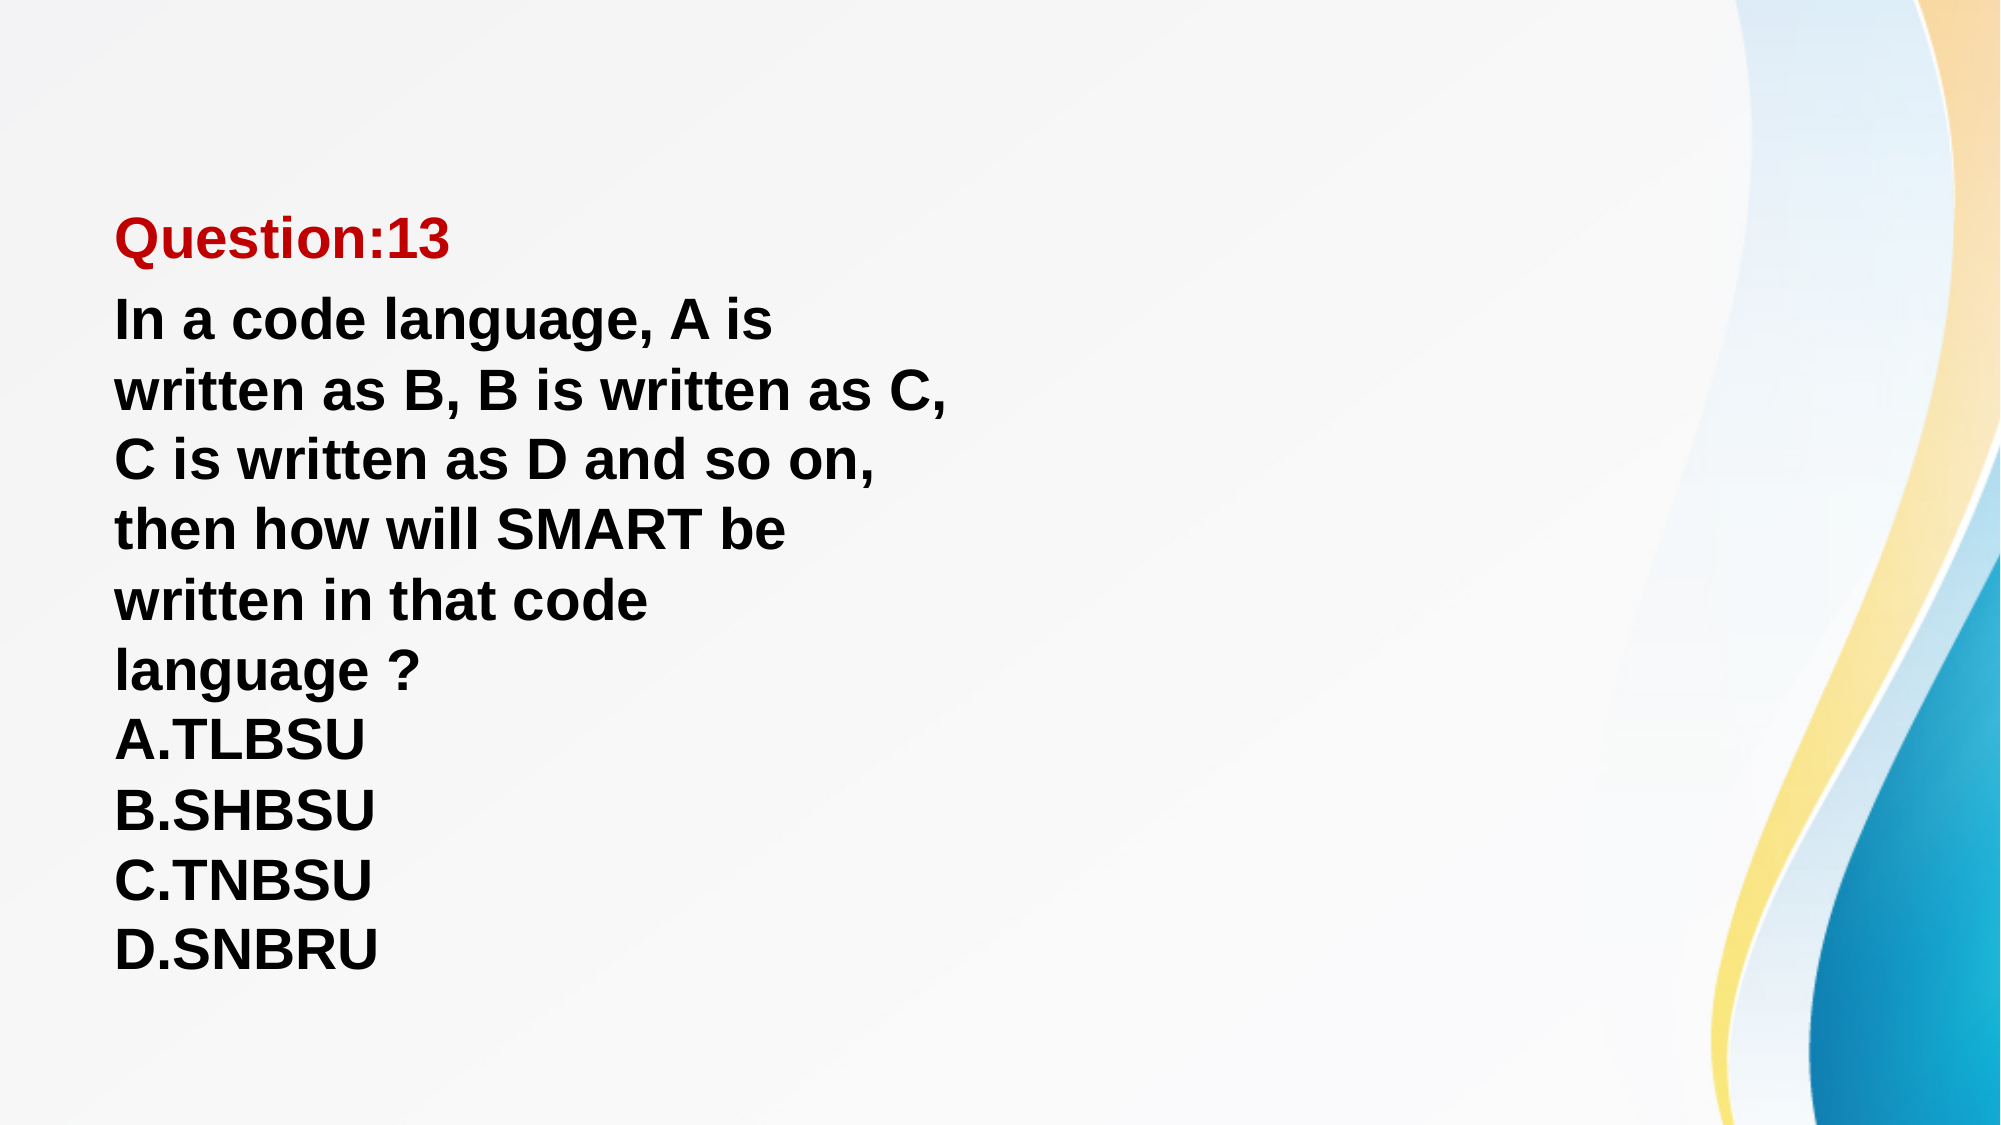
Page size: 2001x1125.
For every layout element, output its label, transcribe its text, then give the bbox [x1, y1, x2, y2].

picture [0, 0, 2001, 1125]
list Question:13 In a code language, A is written as B, B is written as C, C is written as D and so on, then how will SMART be written in that code language ? A.TLBSU B.SHBSU C.TNBSU D.SNBRU [99, 192, 984, 1006]
